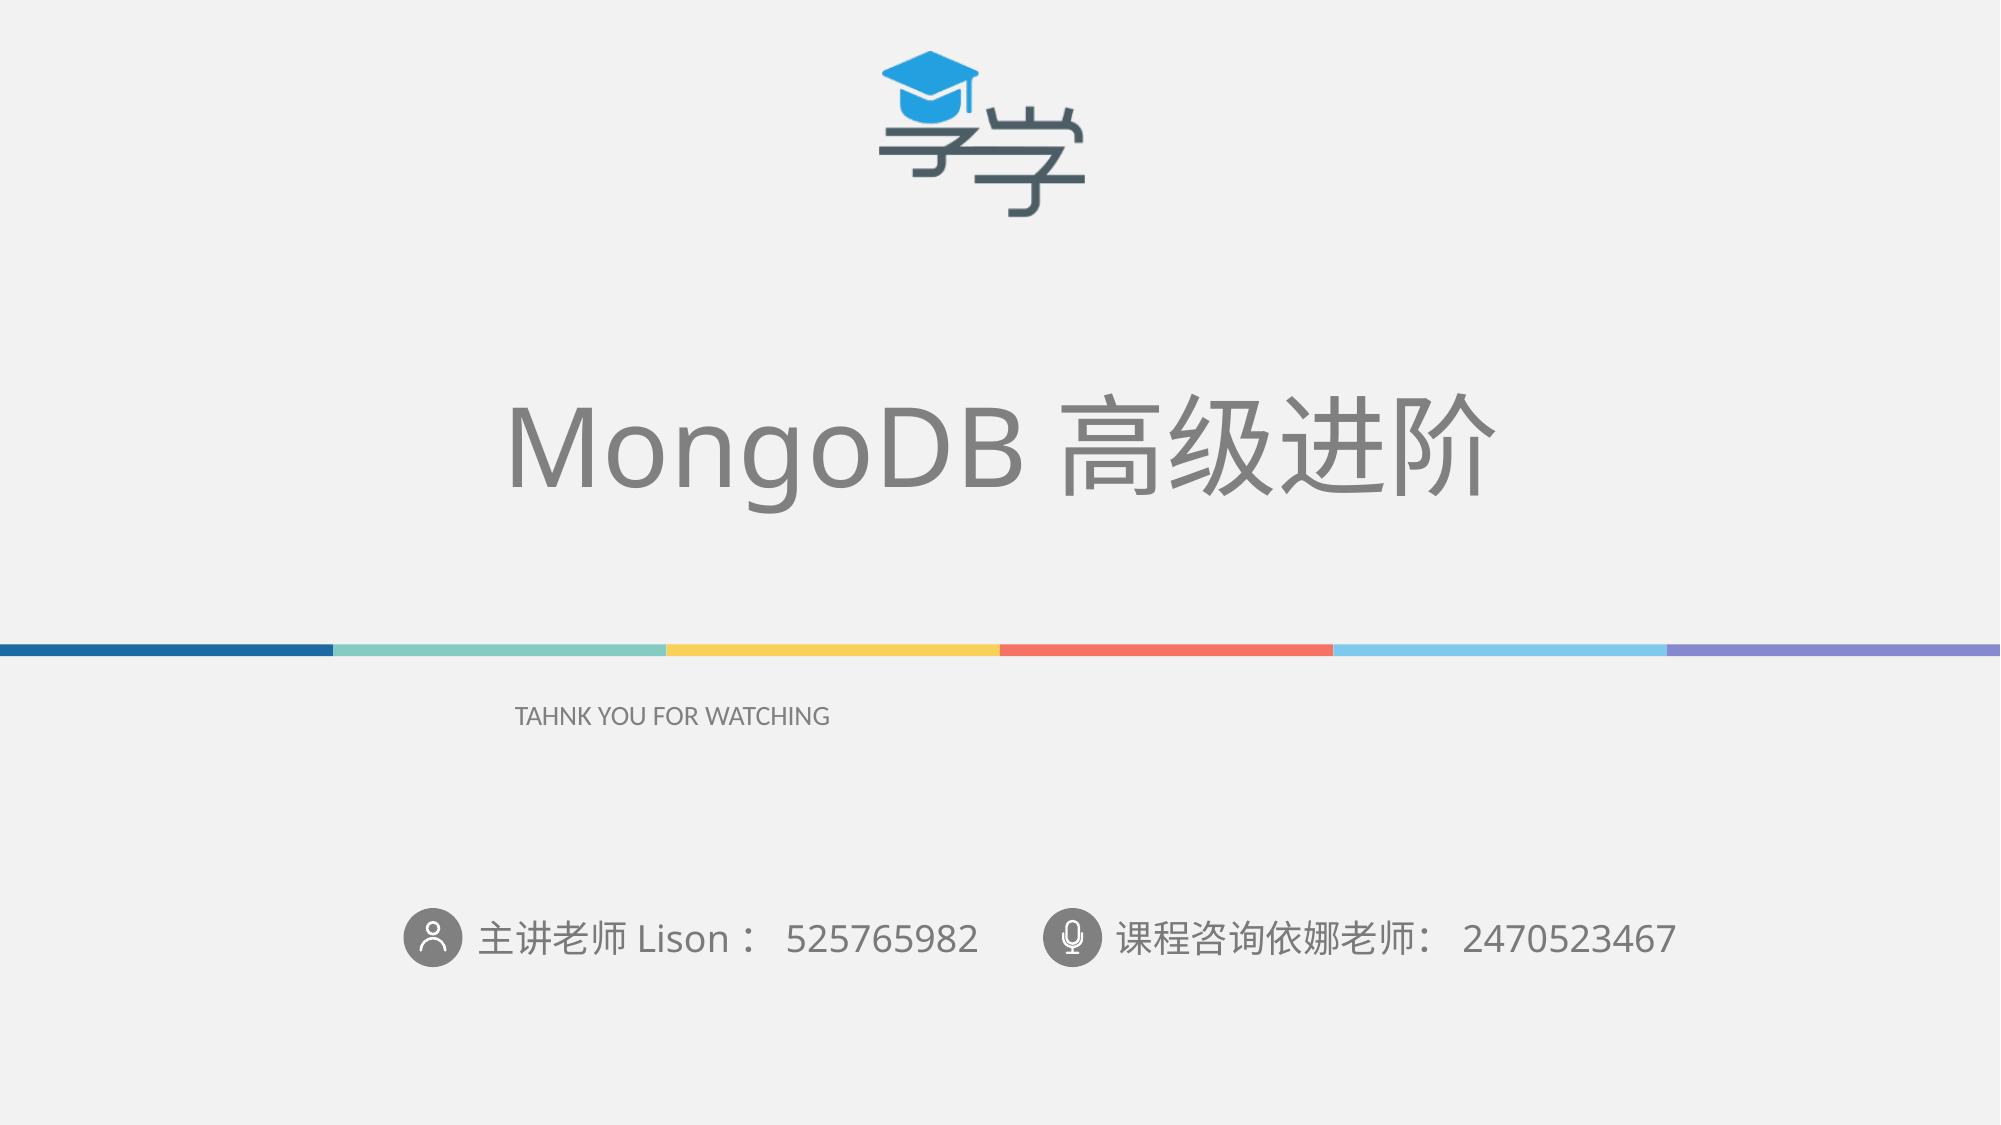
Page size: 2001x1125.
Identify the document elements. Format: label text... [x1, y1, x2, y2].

text_box TAHNK YOU FOR WATCHING [500, 690, 1501, 739]
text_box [403, 906, 995, 969]
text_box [1042, 906, 1693, 969]
picture [872, 24, 1092, 244]
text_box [0, 644, 2000, 657]
text_box MongoDB高级进阶 [29, 302, 1974, 518]
